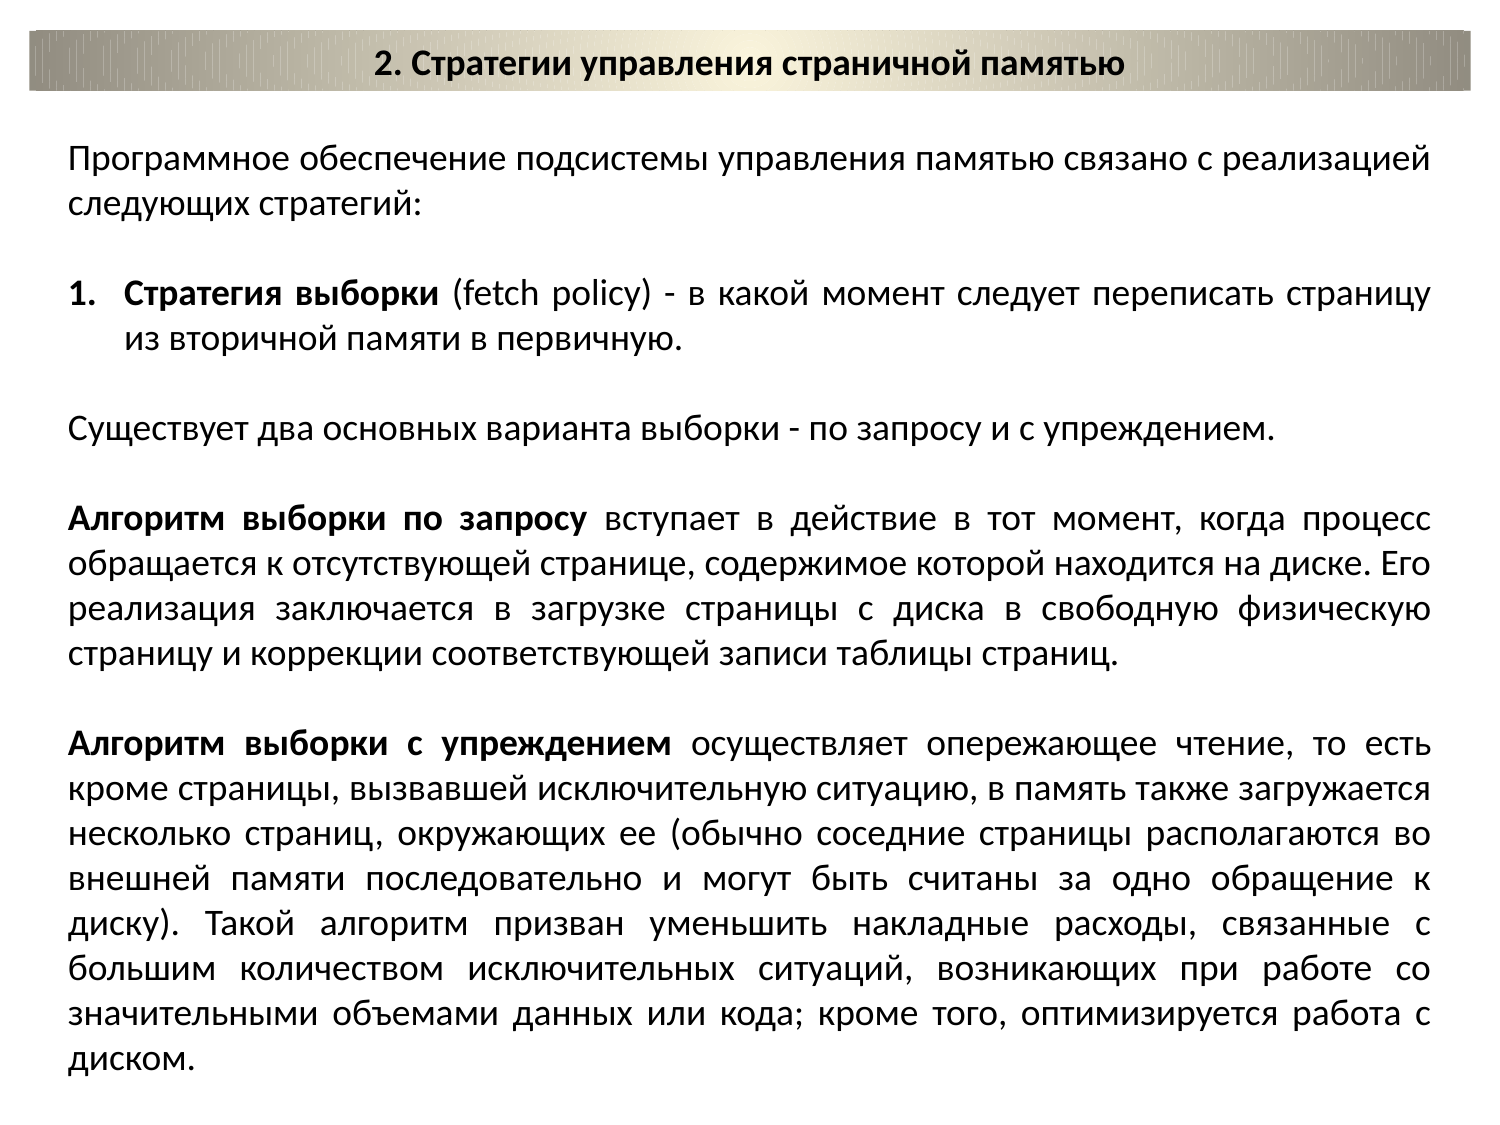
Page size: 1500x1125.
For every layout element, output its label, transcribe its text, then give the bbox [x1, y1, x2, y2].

text_box 2. Стратегии управления страничной памятью [29, 30, 1471, 91]
text_box Программное обеспечение подсистемы управления памятью связано с реализацией следующих стратегий: Стратегия выборки (fetch policy) - в какой момент следует переписать страницу из вторичной памяти в первичную. Существует два основных варианта выборки - по запросу и с упреждением. Алгоритм выборки по запросу вступает в действие в тот момент, когда процесс обращается к отсутствующей странице, содержимое которой находится на диске. Его реализация заключается в загрузке страницы с диска в свободную физическую страницу и коррекции соответствующей записи таблицы страниц. Алгоритм выборки с упреждением осуществляет опережающее чтение, то есть кроме страницы, вызвавшей исключительную ситуацию, в память также загружается несколько страниц, окружающих ее (обычно соседние страницы располагаются во внешней памяти последовательно и могут быть считаны за одно обращение к диску). Такой алгоритм призван уменьшить накладные расходы, связанные с большим количеством исключительных ситуаций, возникающих при работе со значительными объемами данных или кода; кроме того, оптимизируется работа с диском. [53, 125, 1447, 1086]
